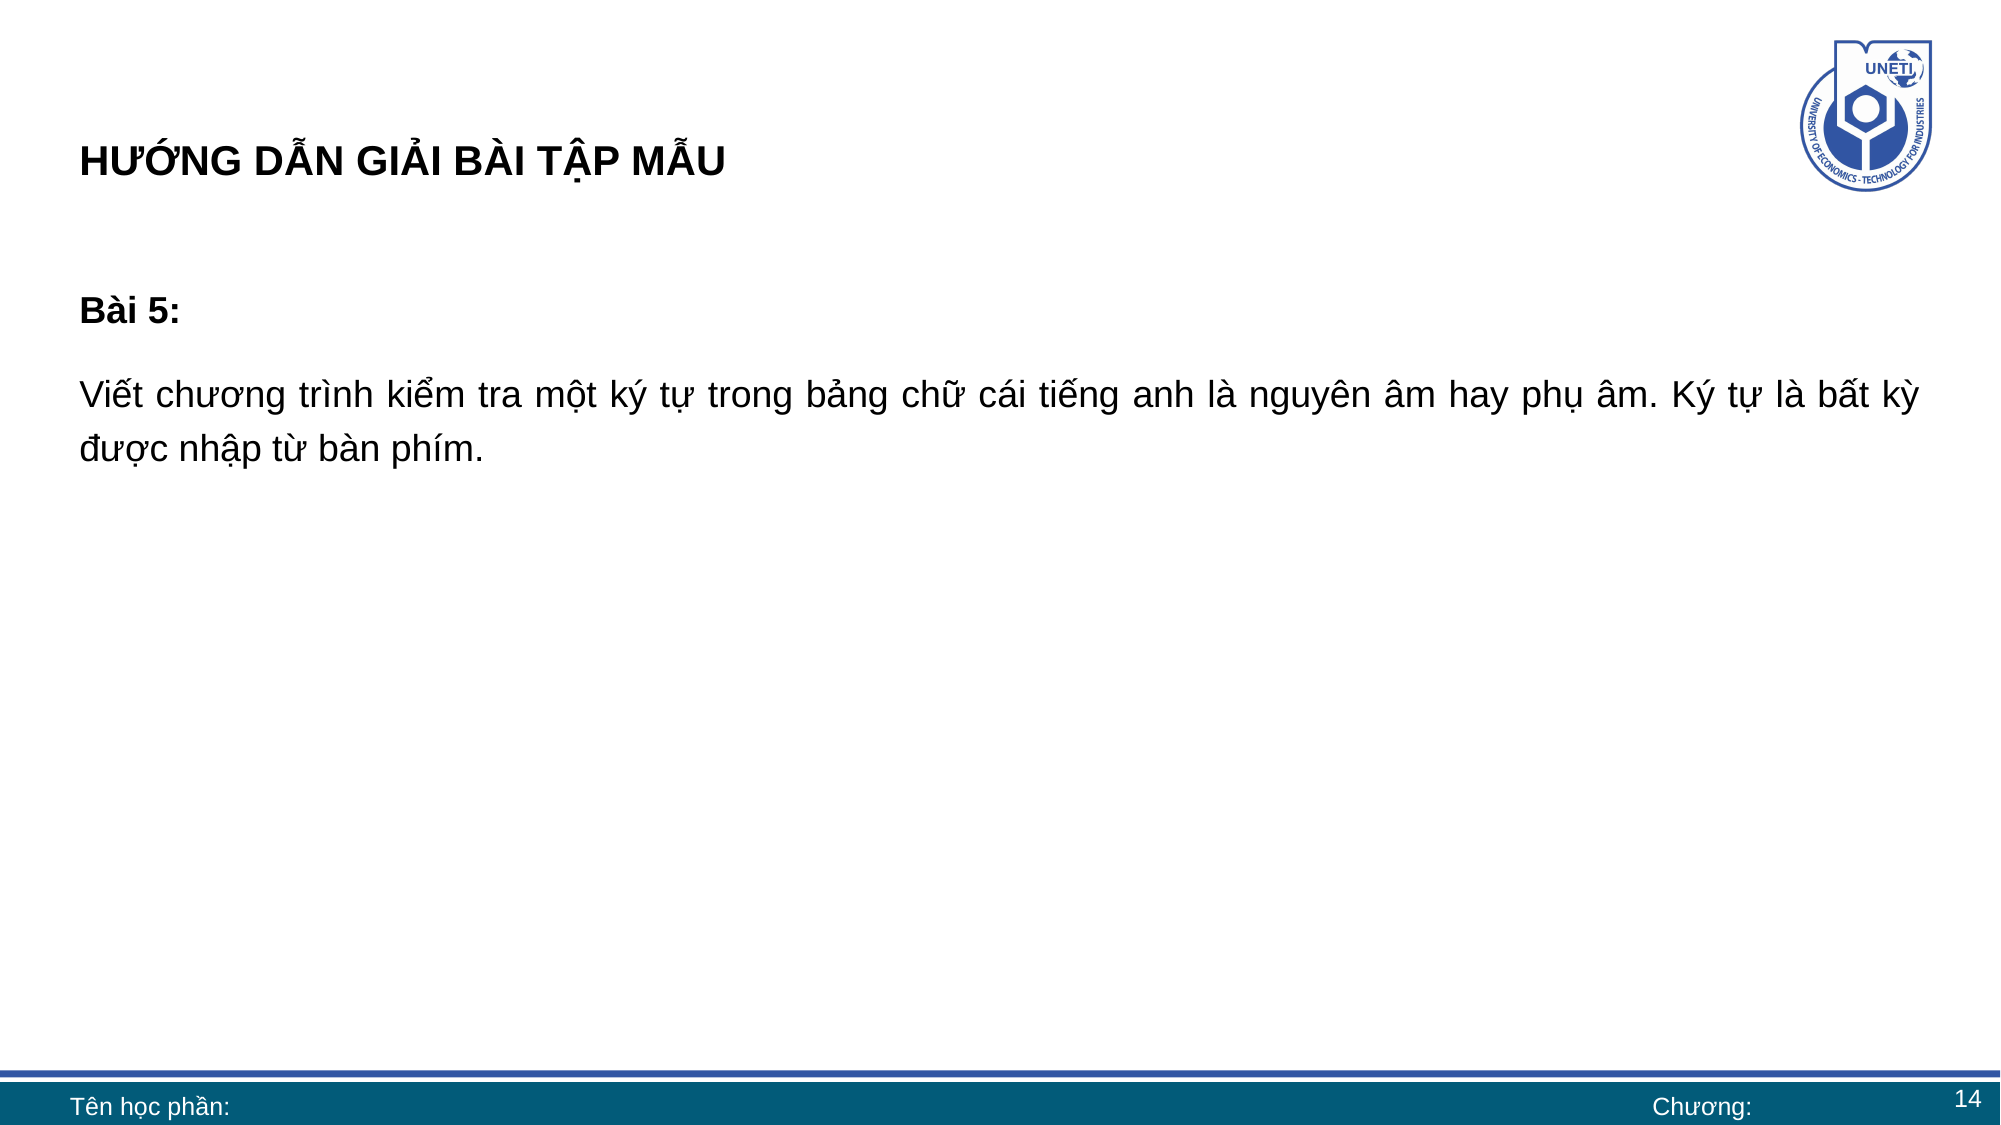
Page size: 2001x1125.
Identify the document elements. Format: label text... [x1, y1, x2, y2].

slide_number 14 [1547, 1071, 1998, 1124]
list Bài 5: Viết chương trình kiểm tra một ký tự trong bảng chữ cái tiếng anh là nguyên âm hay phụ âm. Ký tự là bất kỳ được nhập từ bàn phím. [64, 269, 1936, 957]
picture [1798, 37, 1936, 116]
title HƯỚNG DẪN GIẢI BÀI TẬP MẪU [64, 116, 1936, 248]
text_box Chương: [1591, 1082, 1815, 1125]
text_box Tên học phần: [55, 1082, 1591, 1125]
